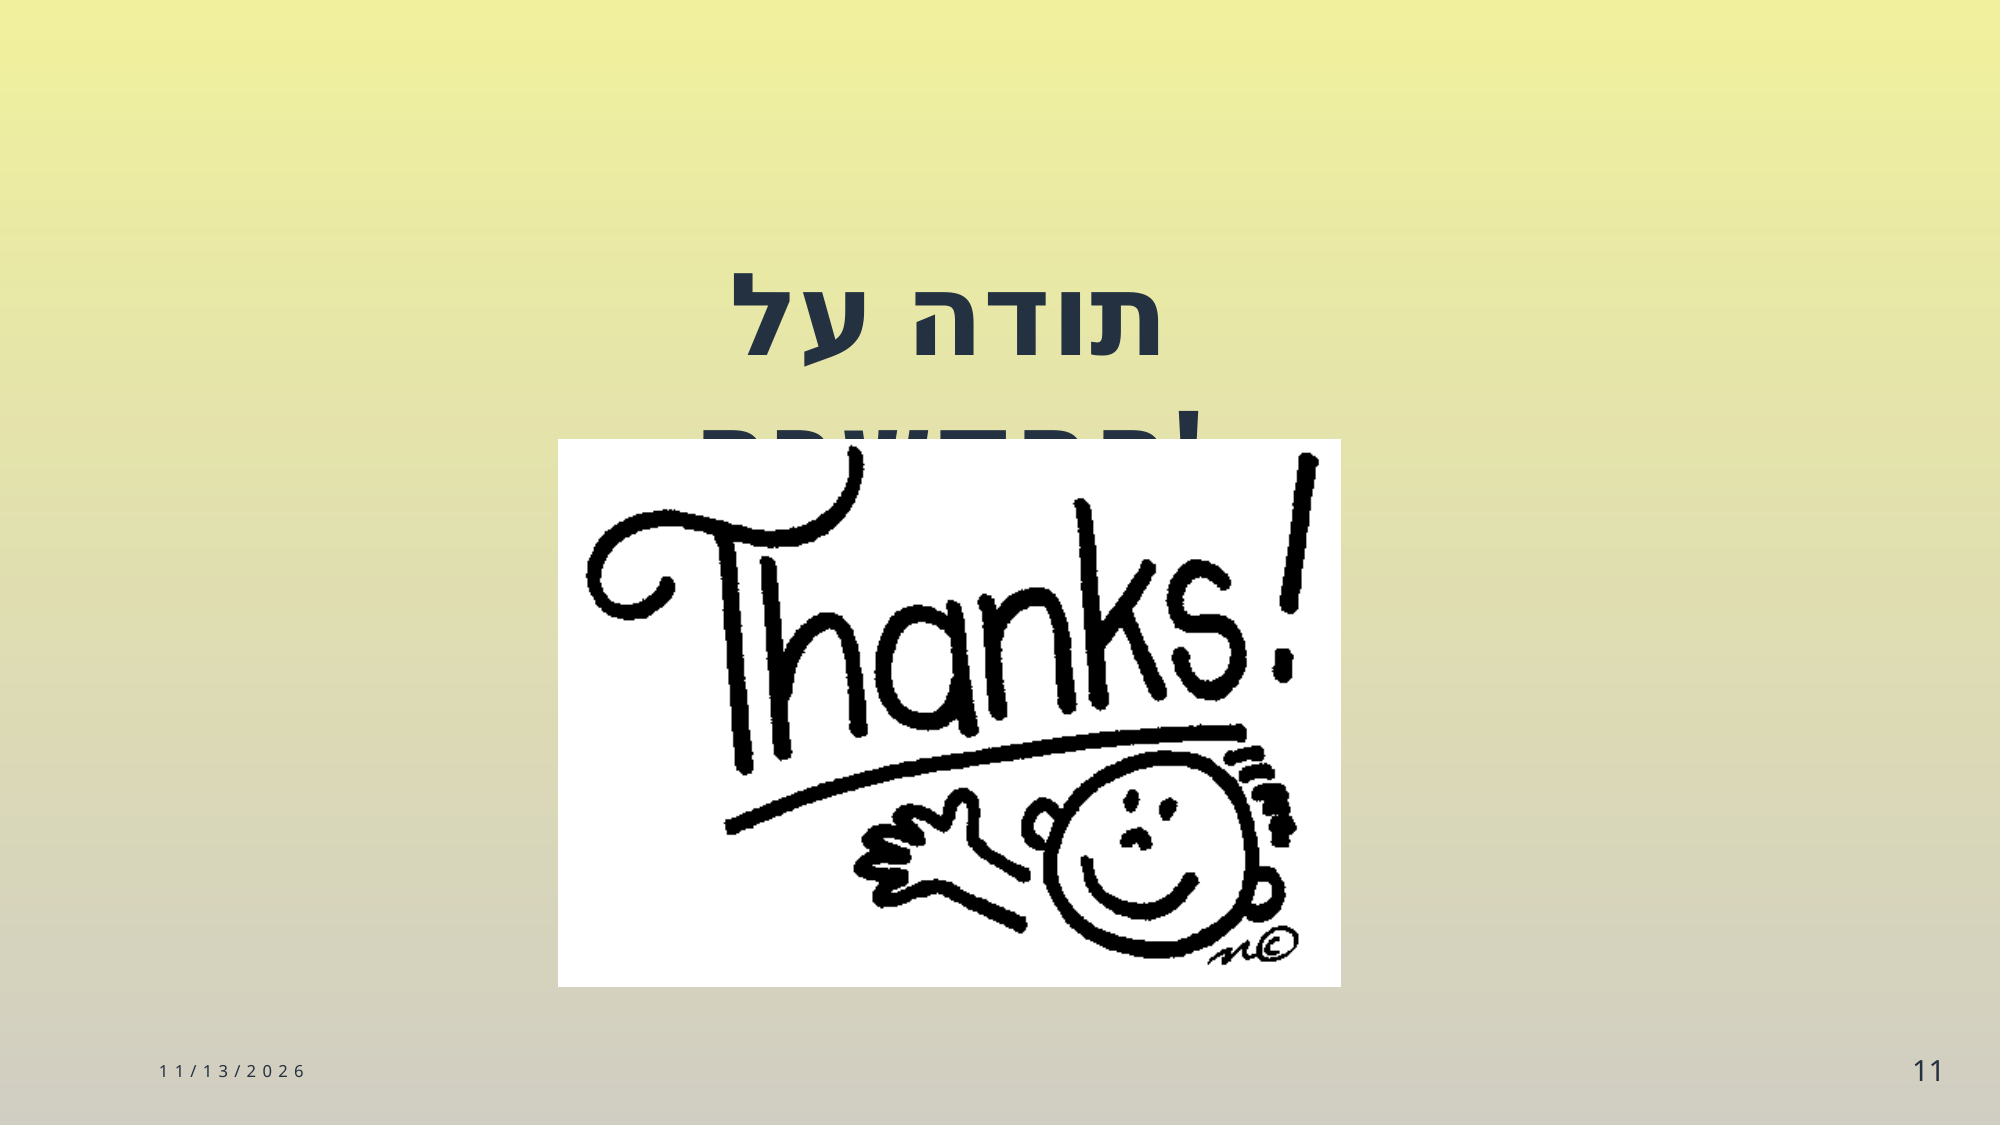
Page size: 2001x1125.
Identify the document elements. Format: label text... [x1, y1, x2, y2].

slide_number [143, 1042, 594, 1103]
title תודה על ההקשבה! [485, 233, 1414, 525]
slide_number 11 [1875, 1042, 1961, 1103]
picture [558, 439, 1341, 988]
